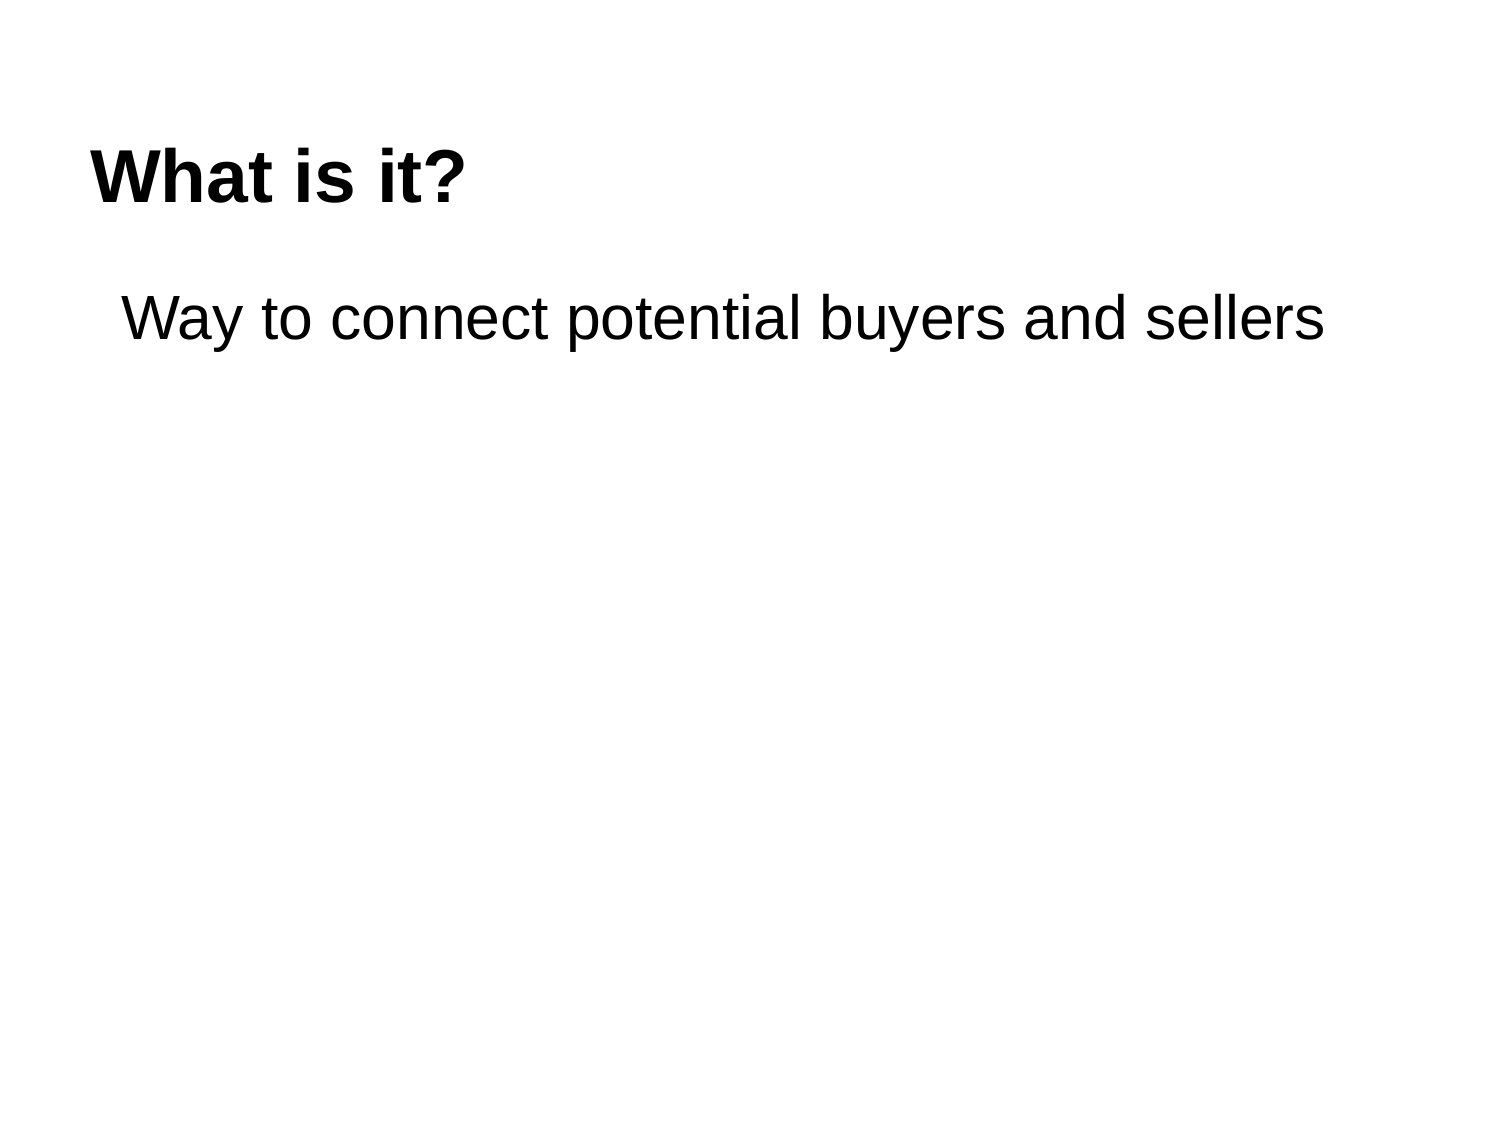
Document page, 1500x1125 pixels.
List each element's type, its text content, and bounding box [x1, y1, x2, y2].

list Way to connect potential buyers and sellers [75, 262, 1425, 1078]
title What is it? [75, 45, 1425, 233]
